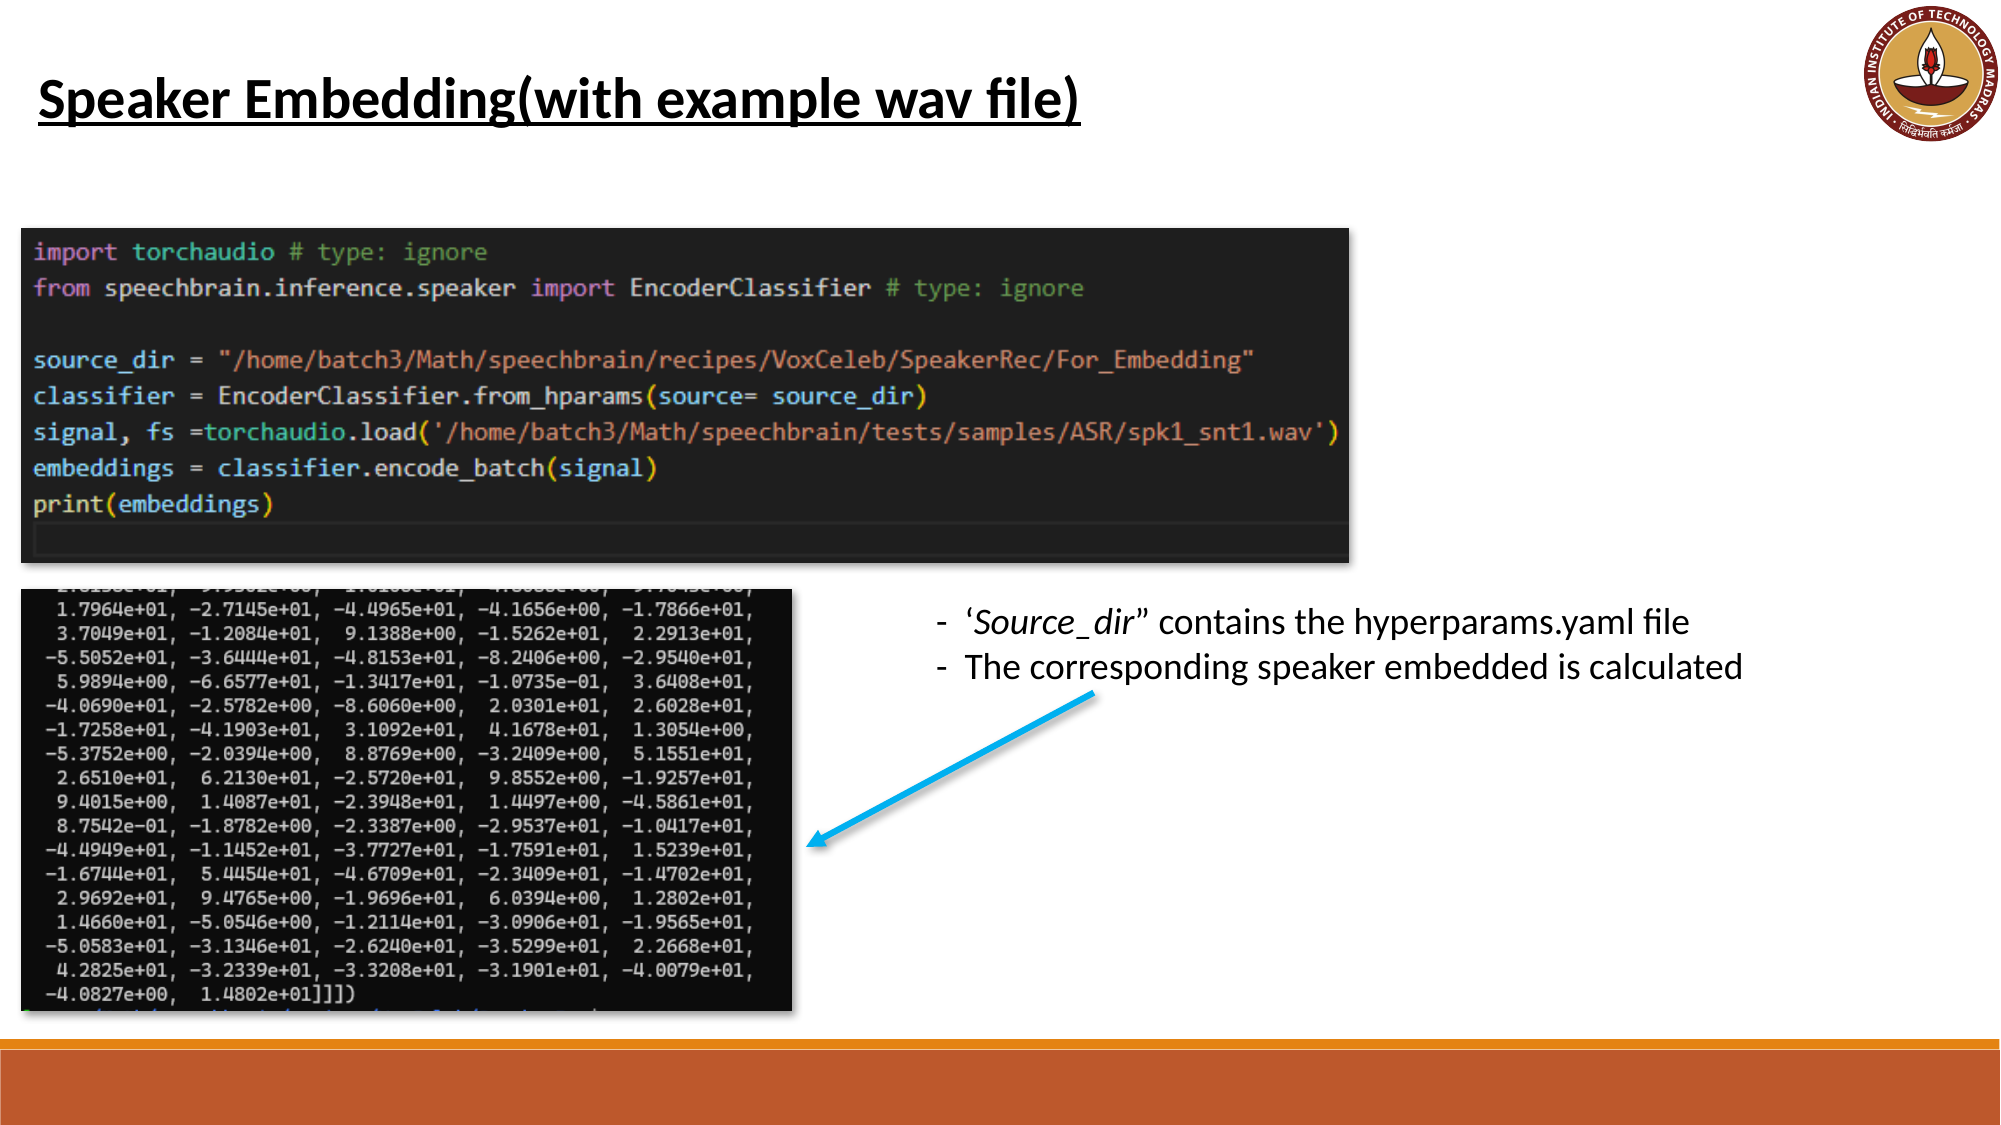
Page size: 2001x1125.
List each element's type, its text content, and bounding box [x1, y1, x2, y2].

picture [20, 227, 1349, 563]
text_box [805, 692, 1095, 848]
text_box Speaker Embedding(with example wav file) [23, 52, 1096, 138]
text_box - ‘Source_dir” contains the hyperparams.yaml file - The corresponding speaker embedded is calculated [921, 589, 1776, 695]
picture [1861, 0, 2000, 146]
picture [20, 589, 793, 1012]
